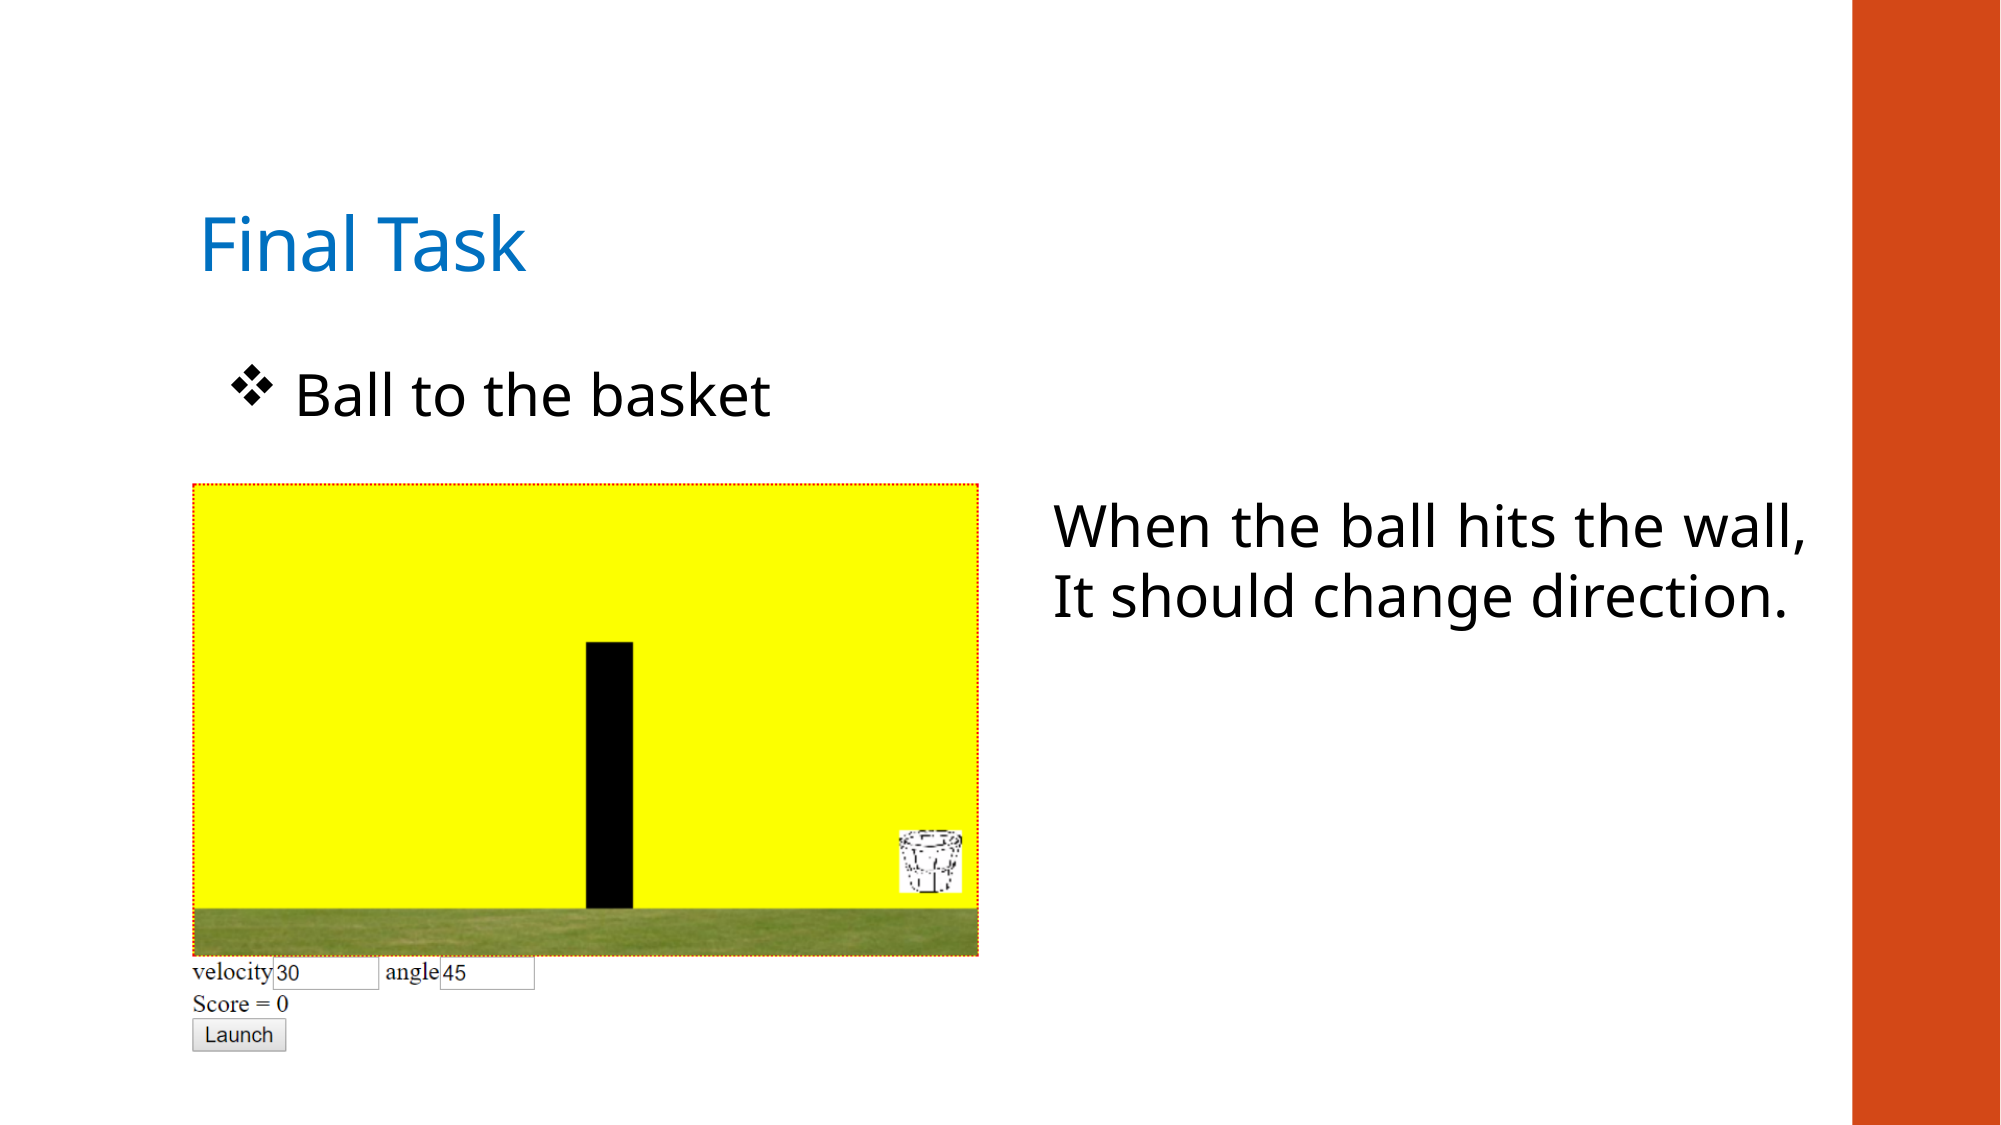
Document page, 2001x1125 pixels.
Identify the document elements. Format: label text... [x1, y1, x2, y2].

title Final Task [183, 195, 1348, 302]
list Ball to the basket [183, 342, 1825, 1003]
text_box When the ball hits the wall, It should change direction. [1038, 474, 1825, 967]
picture [183, 474, 986, 1061]
